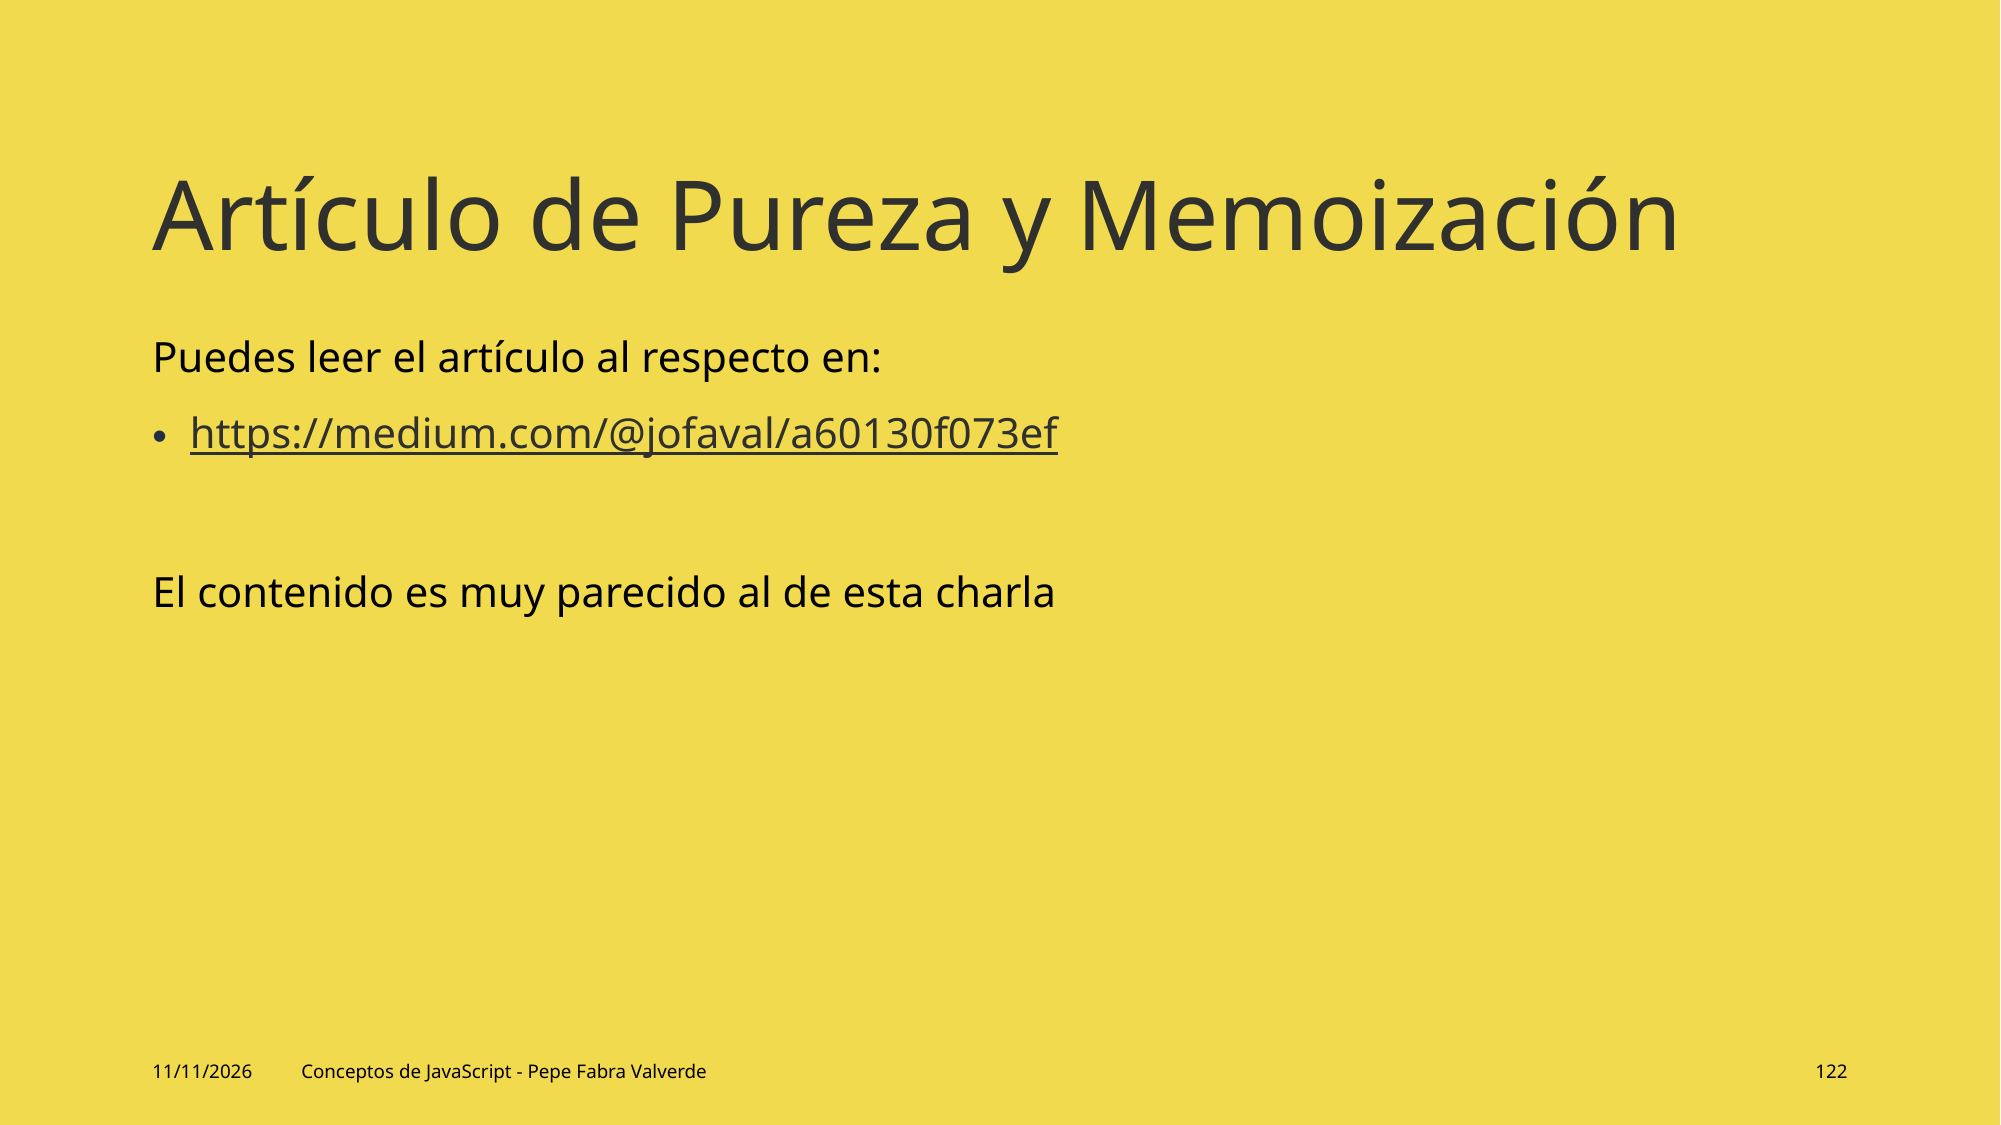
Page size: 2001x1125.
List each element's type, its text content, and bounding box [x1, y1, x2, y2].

title Artículo de Pureza y Memoización [137, 59, 1863, 278]
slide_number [137, 1042, 281, 1103]
footer Conceptos de JavaScript - Pepe Fabra Valverde [286, 1042, 962, 1103]
slide_number 122 [1412, 1042, 1863, 1103]
list Puedes leer el artículo al respecto en: https://medium.com/@jofaval/a60130f073ef El contenido es muy parecido al de esta charla [137, 318, 1863, 1014]
